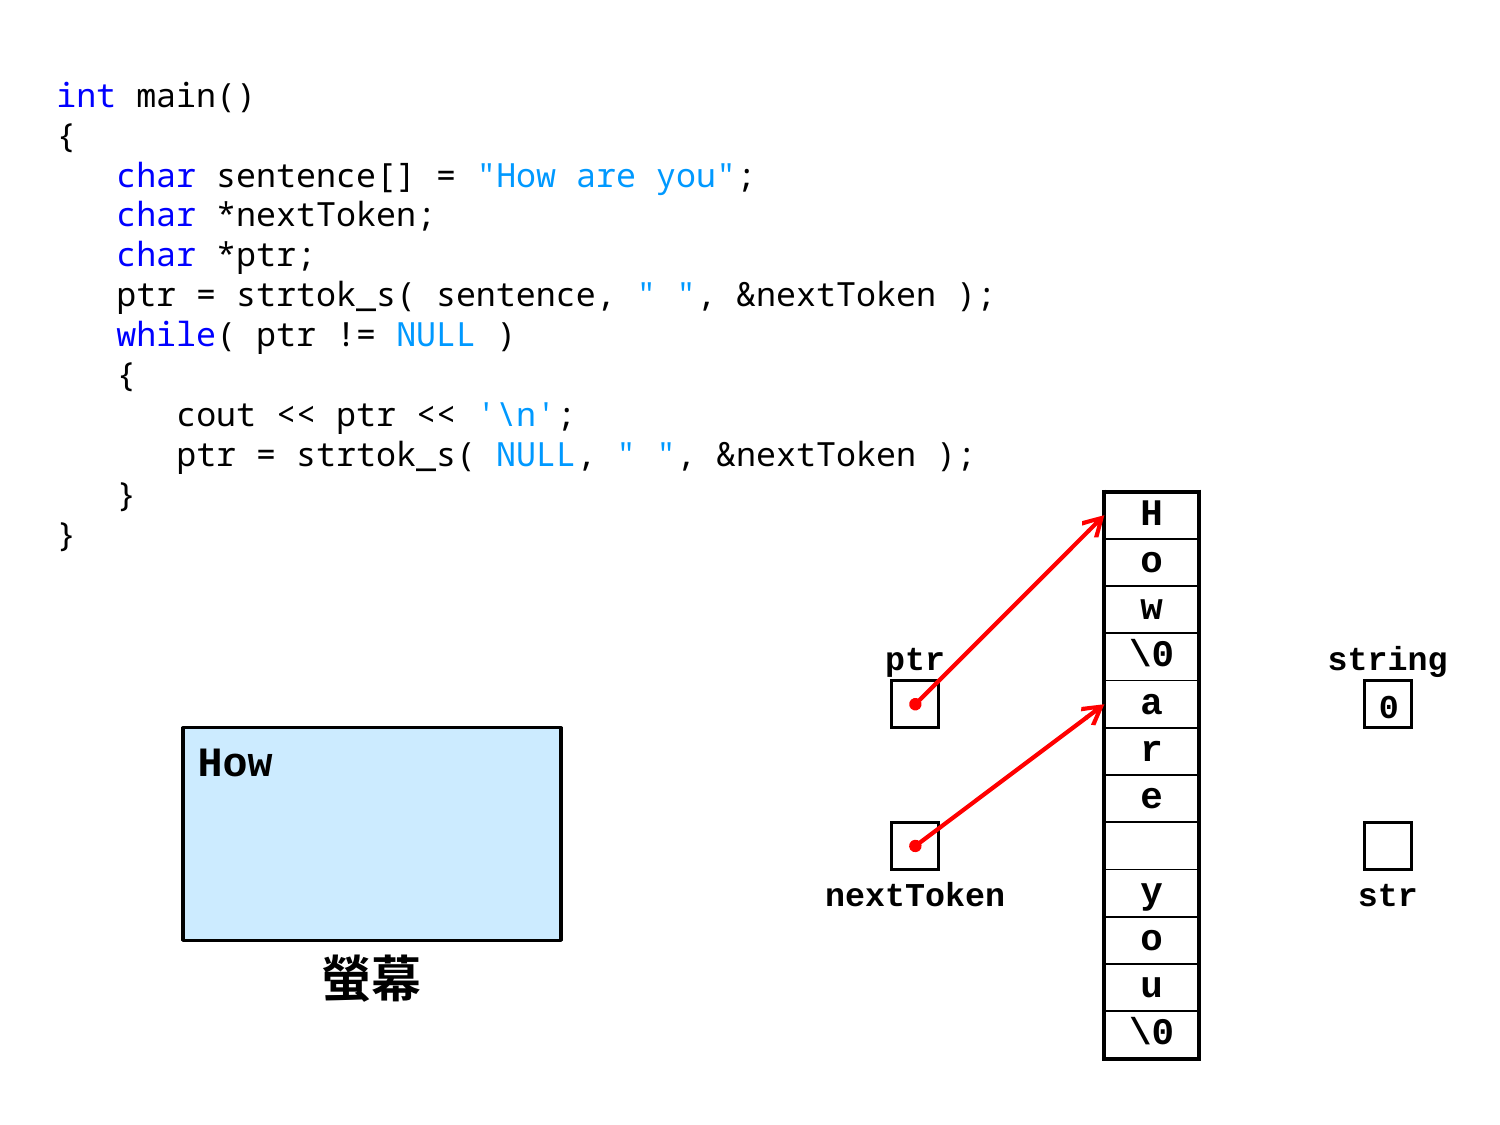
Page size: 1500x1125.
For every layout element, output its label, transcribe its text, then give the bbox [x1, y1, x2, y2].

text_box How [183, 727, 561, 941]
text_box [891, 822, 939, 870]
text_box ptr [868, 633, 909, 681]
table_cell e [1109, 776, 1197, 821]
table_cell [1106, 823, 1197, 869]
text_box [891, 680, 909, 728]
table_cell y [1106, 870, 1197, 916]
table_cell \0 [1109, 634, 1197, 680]
text_box string [1316, 633, 1459, 681]
text_box [1364, 822, 1412, 870]
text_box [915, 711, 1105, 847]
table_header H [1106, 494, 1197, 538]
table_cell o [1106, 918, 1197, 963]
table_cell o [1109, 540, 1197, 585]
list int main() { char sentence[] = "How are you"; char *nextToken; char *ptr; ptr = strtok_s( sentence, " ", &nextToken ); while( ptr != NULL ) { cout << ptr << '\n'; ptr = strtok_s( NULL, " ", &nextToken ); } } [41, 66, 1034, 563]
text_box 螢幕 [301, 940, 443, 1012]
table_cell a [1109, 681, 1197, 727]
text_box 0 [1364, 680, 1412, 728]
table_cell w [1109, 587, 1197, 632]
table_cell \0 [1106, 1012, 1197, 1057]
table_cell u [1106, 965, 1197, 1010]
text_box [915, 514, 1105, 705]
text_box str [1340, 869, 1436, 917]
table_cell r [1109, 729, 1197, 774]
text_box nextToken [797, 869, 1034, 917]
